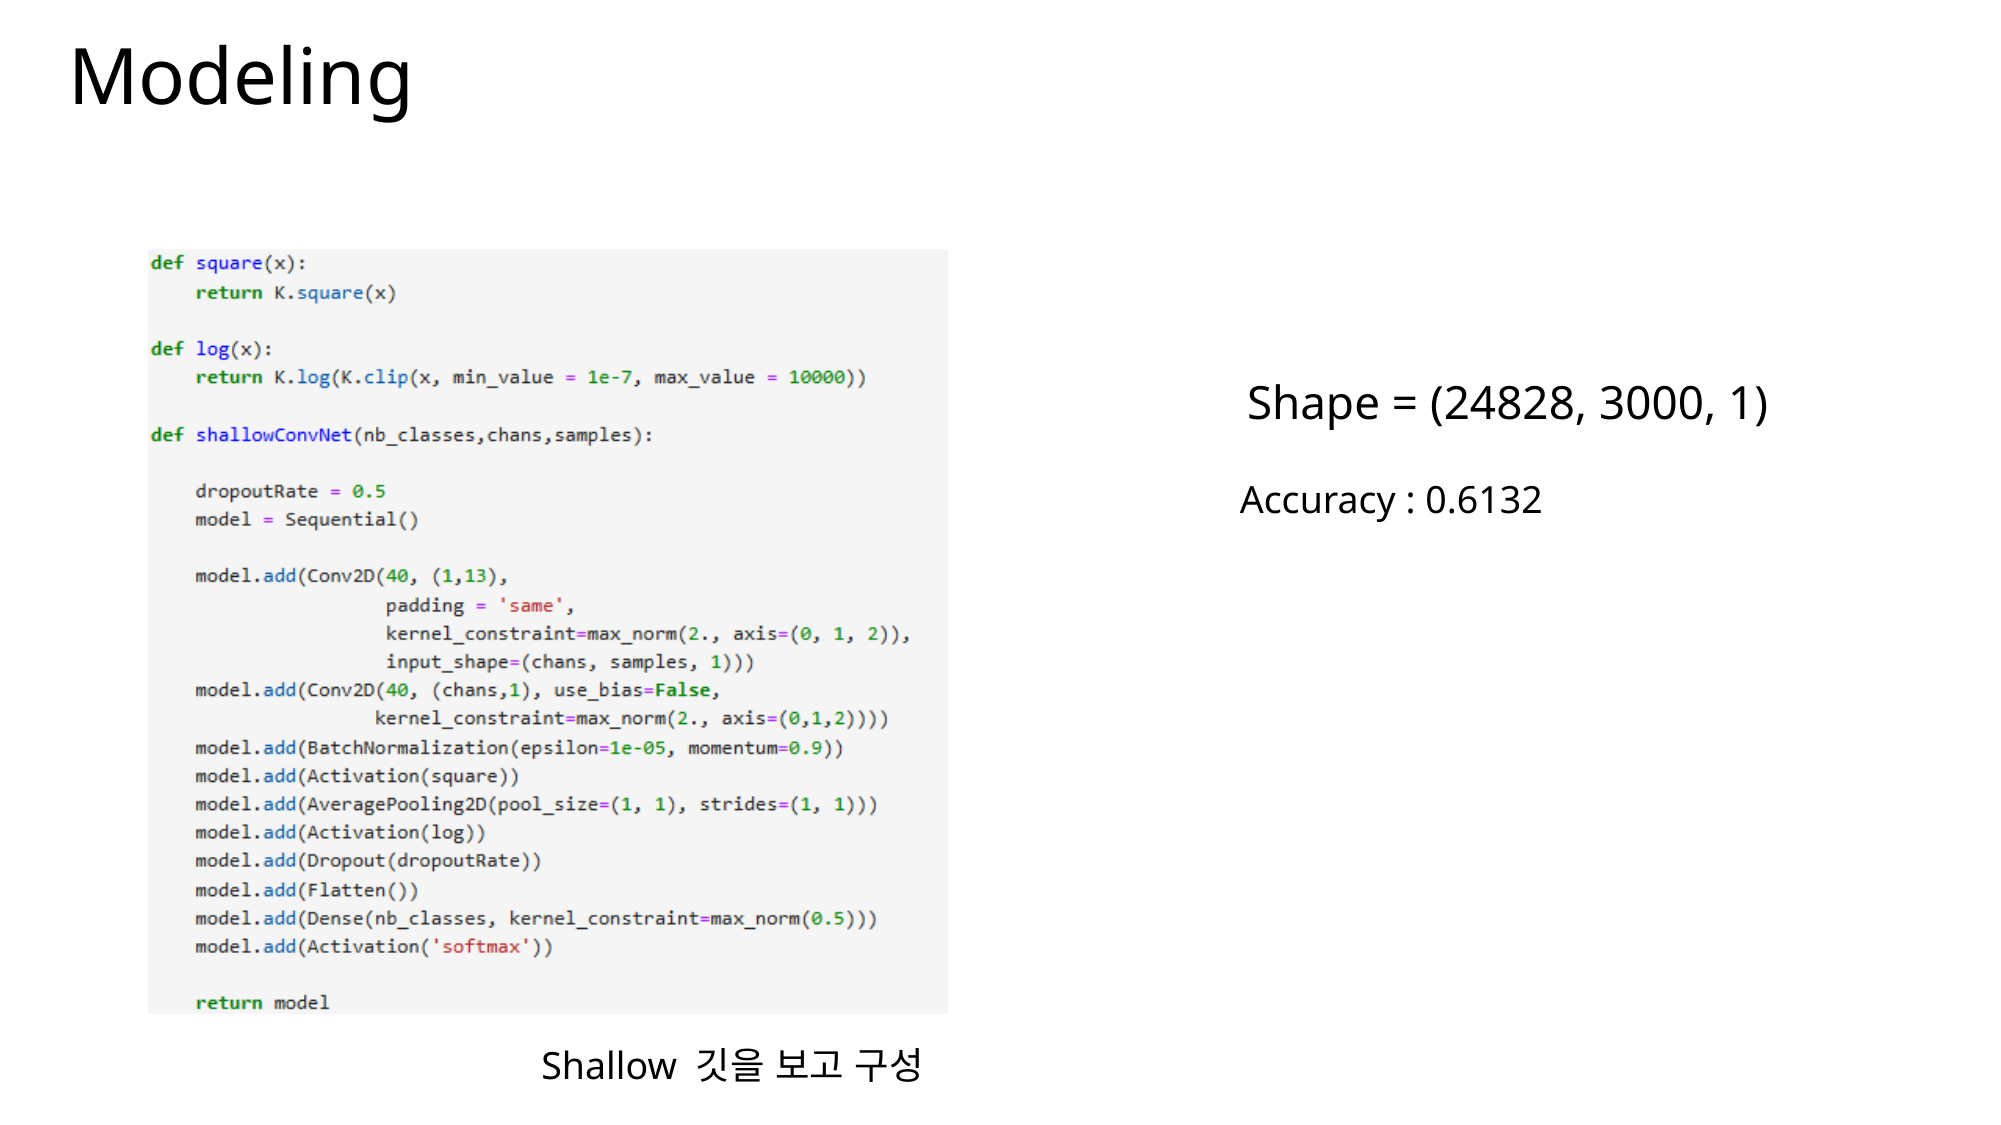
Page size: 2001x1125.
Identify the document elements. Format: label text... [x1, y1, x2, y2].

picture [147, 248, 948, 1014]
title Modeling [53, 29, 1947, 130]
text_box Accuracy : 0.6132 [1225, 468, 1558, 529]
text_box Shallow 깃을 보고 구성 [526, 1034, 939, 1095]
text_box Shape = (24828, 3000, 1) [1232, 365, 2000, 436]
